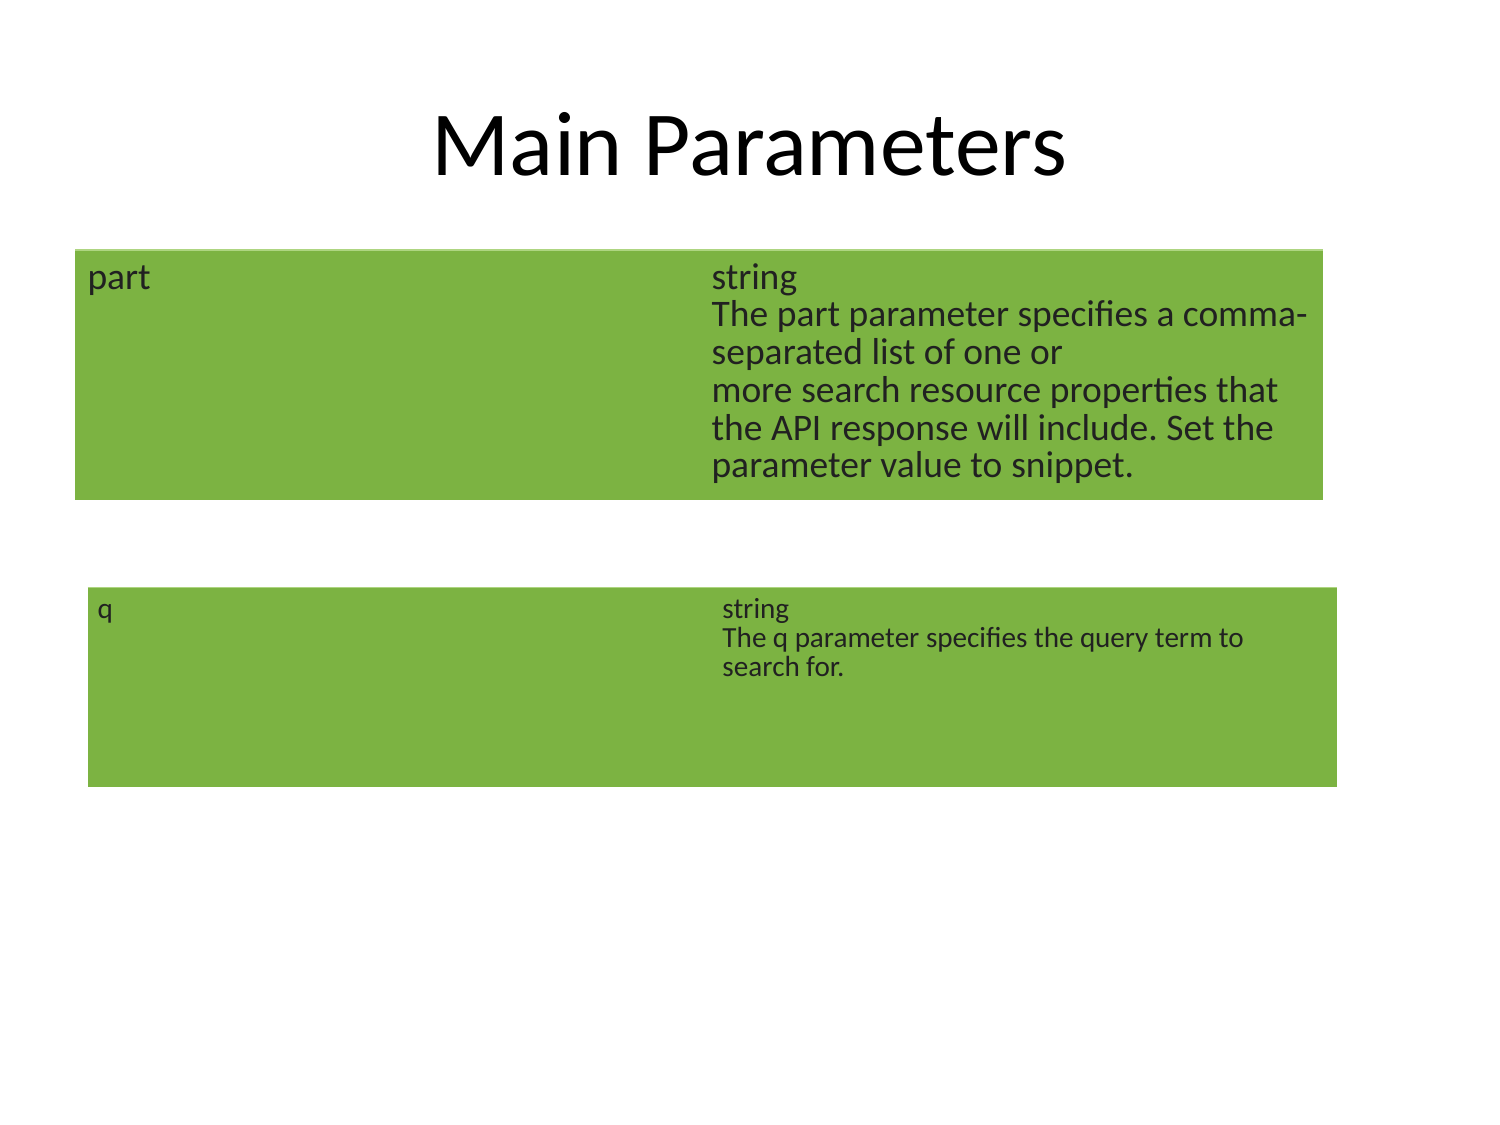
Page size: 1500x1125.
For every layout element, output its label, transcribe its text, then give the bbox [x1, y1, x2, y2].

table_header string The q parameter specifies the query term to search for. [713, 588, 1337, 787]
title Main Parameters [75, 45, 1425, 233]
table_header part [75, 251, 699, 500]
table_header string The part parameter specifies a comma-separated list of one or more search resource properties that the API response will include. Set the parameter value to snippet. [699, 251, 1323, 500]
table_header q [88, 588, 713, 787]
